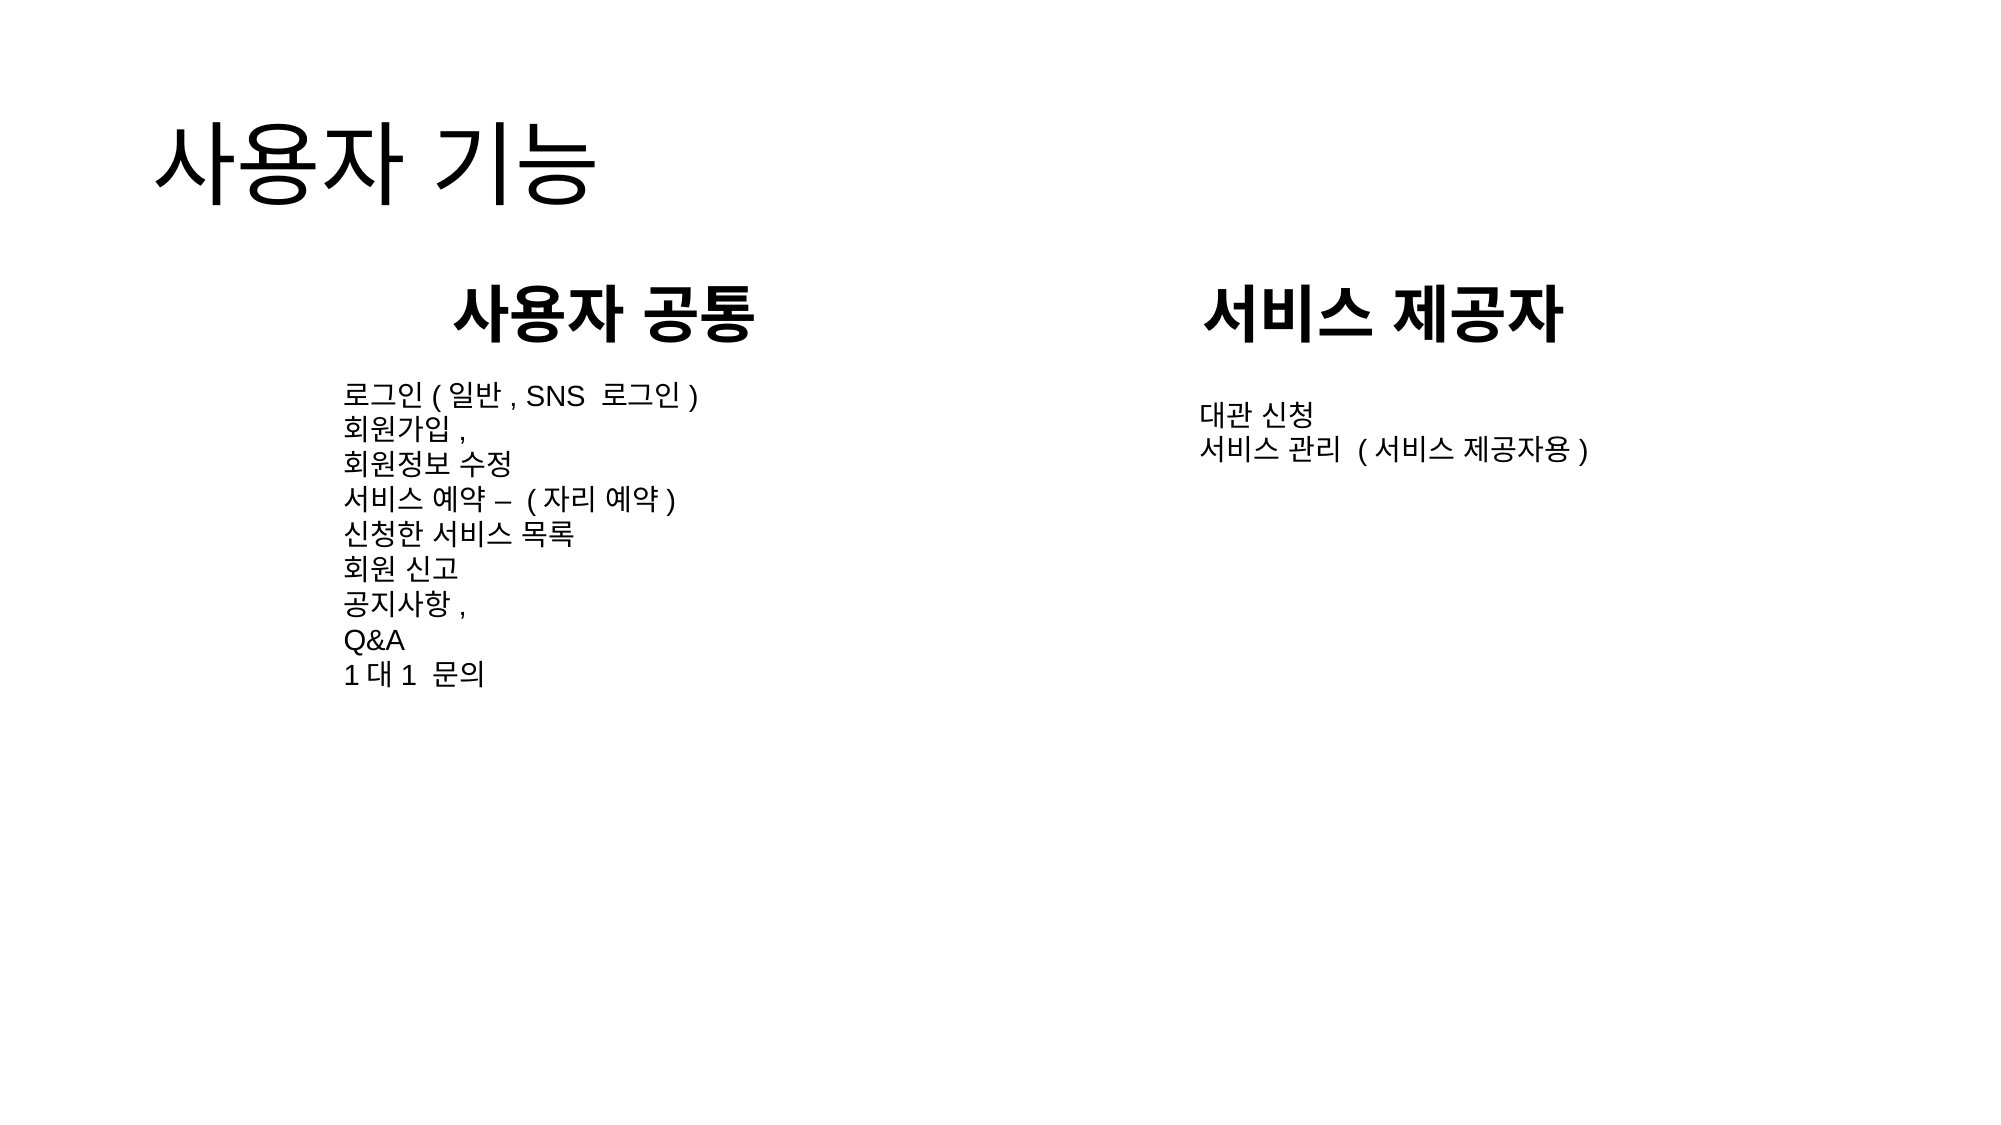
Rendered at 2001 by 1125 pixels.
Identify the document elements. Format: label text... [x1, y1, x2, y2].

list 사용자 공통 서비스 제공자 [137, 231, 1863, 1087]
title 사용자 기능 [137, 59, 1863, 231]
text_box 대관 신청 서비스 관리 (서비스 제공자용) [1184, 389, 1761, 544]
text_box 로그인(일반, SNS 로그인) 회원가입, 회원정보 수정 서비스 예약 – (자리 예약) 신청한 서비스 목록 회원 신고 공지사항, Q&A 1대1 문의 [328, 369, 905, 804]
